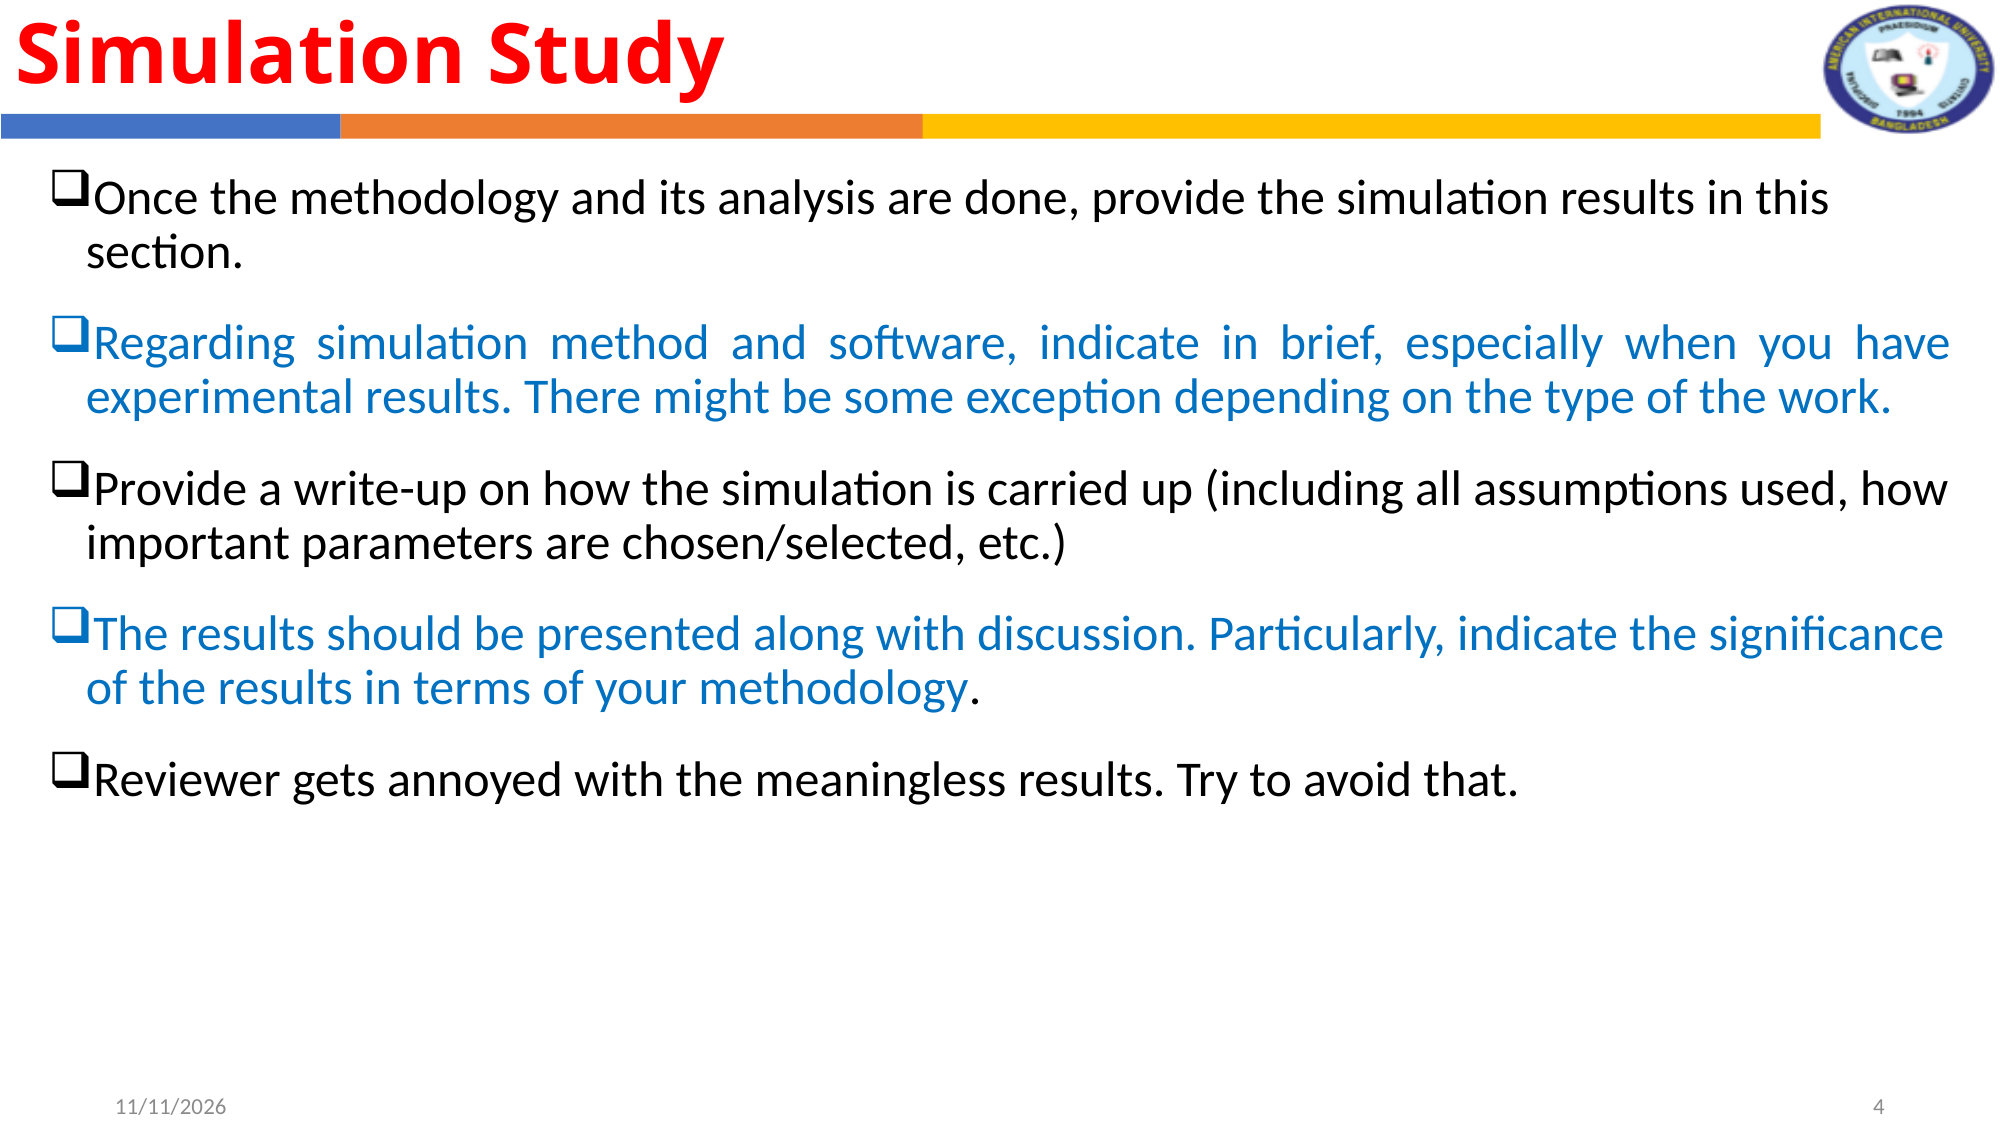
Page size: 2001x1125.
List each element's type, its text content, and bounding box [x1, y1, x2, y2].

list Once the methodology and its analysis are done, provide the simulation results in this section. Regarding simulation method and software, indicate in brief, especially when you have experimental results. There might be some exception depending on the type of the work. Provide a write-up on how the simulation is carried up (including all assumptions used, how important parameters are chosen/selected, etc.) The results should be presented along with discussion. Particularly, indicate the significance of the results in terms of your methodology. Reviewer gets annoyed with the meaningless results. Try to avoid that. [33, 163, 1967, 1056]
list Simulation Study [0, 0, 1821, 114]
picture [1820, 2, 1999, 137]
slide_number 4 [1433, 1074, 1900, 1125]
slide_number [99, 1074, 567, 1125]
